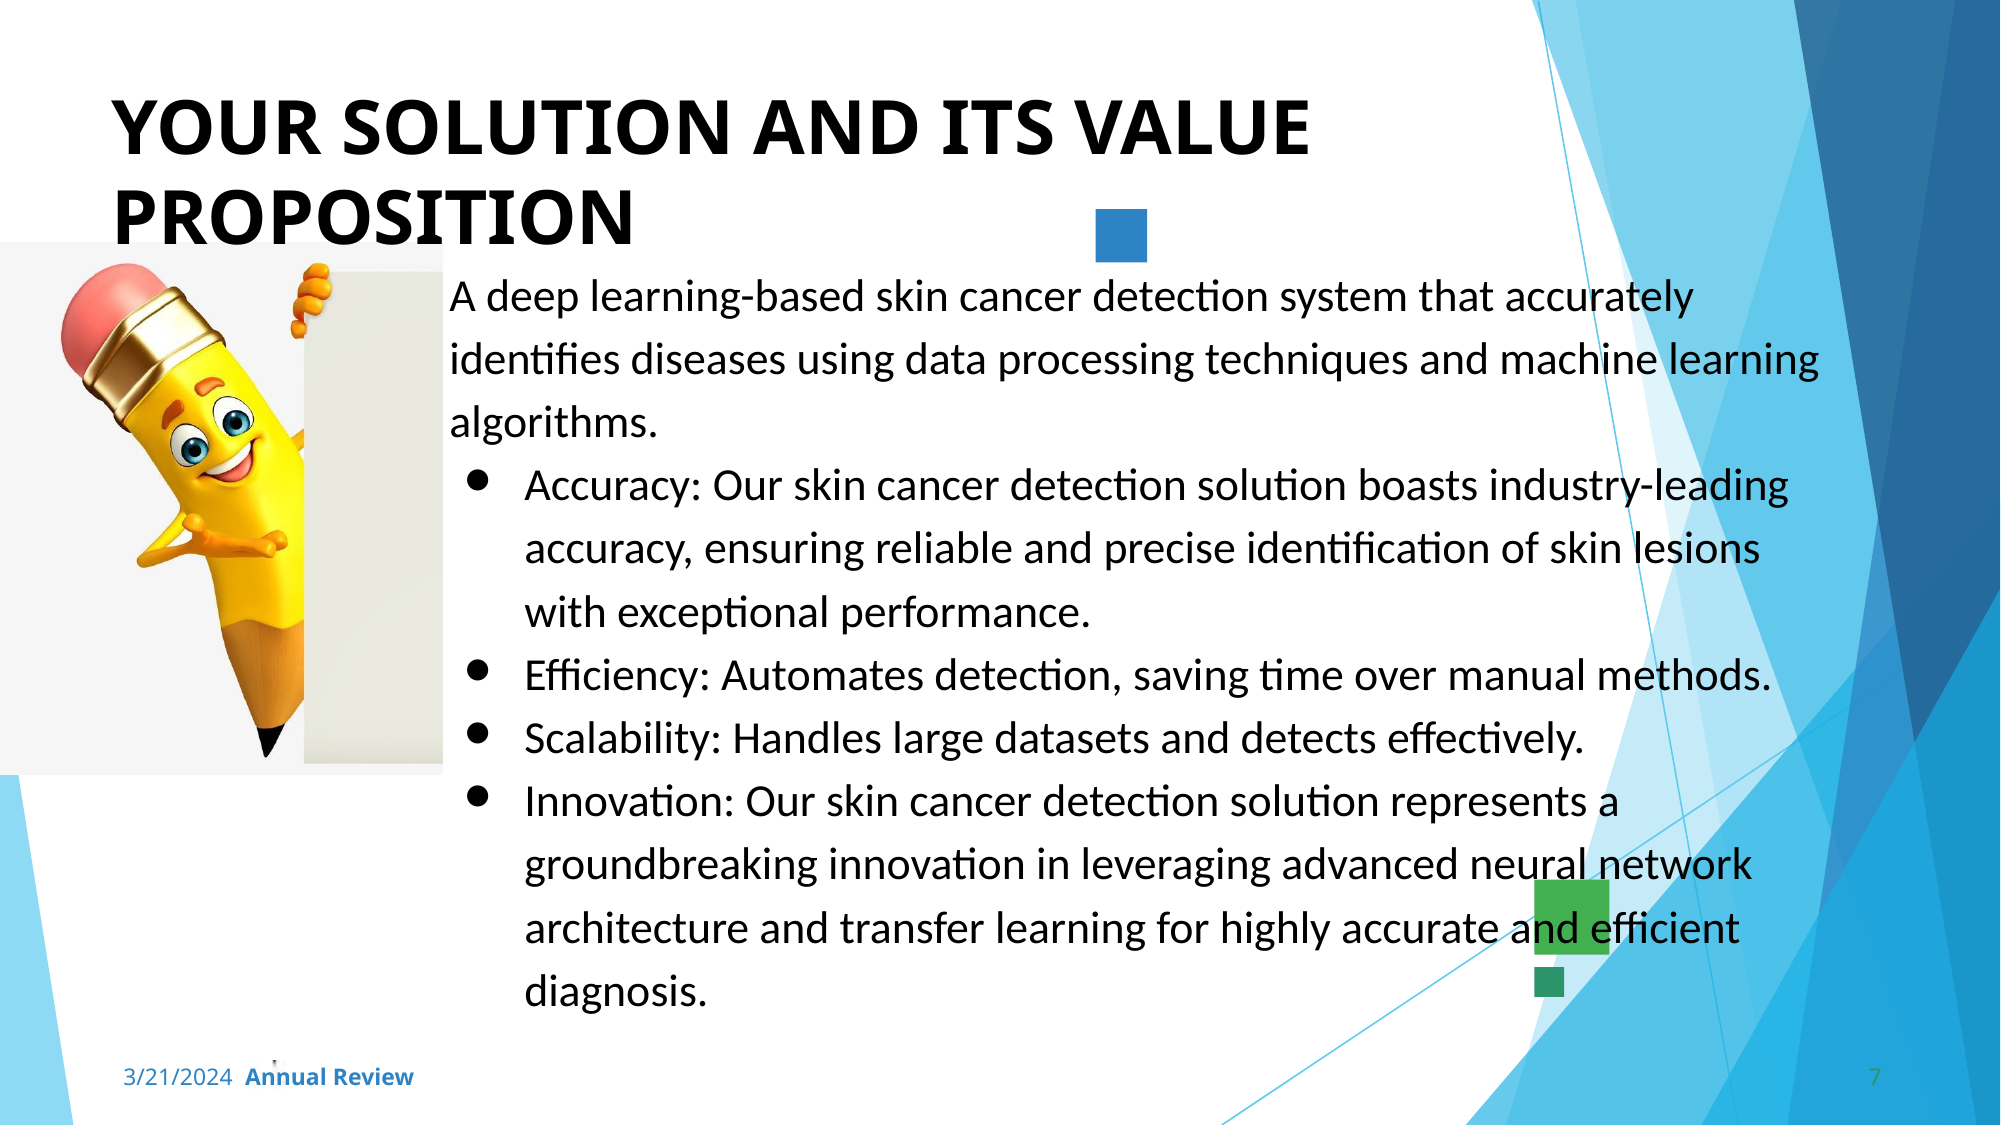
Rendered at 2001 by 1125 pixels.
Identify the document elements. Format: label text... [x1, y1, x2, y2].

picture [0, 241, 443, 776]
picture [110, 1060, 463, 1094]
title YOUR SOLUTION AND ITS VALUE PROPOSITION [110, 0, 1713, 242]
slide_number ‹#› [1849, 1061, 1890, 1125]
text_box A deep learning-based skin cancer detection system that accurately identifies diseases using data processing techniques and machine learning algorithms. Accuracy: Our skin cancer detection solution boasts industry-leading accuracy, ensuring reliable and precise identification of skin lesions with exceptional performance. Efficiency: Automates detection, saving time over manual methods. Scalability: Handles large datasets and detects effectively. Innovation: Our skin cancer detection solution represents a groundbreaking innovation in leveraging advanced neural network architecture and transfer learning for highly accurate and efficient diagnosis. [434, 242, 1850, 1094]
